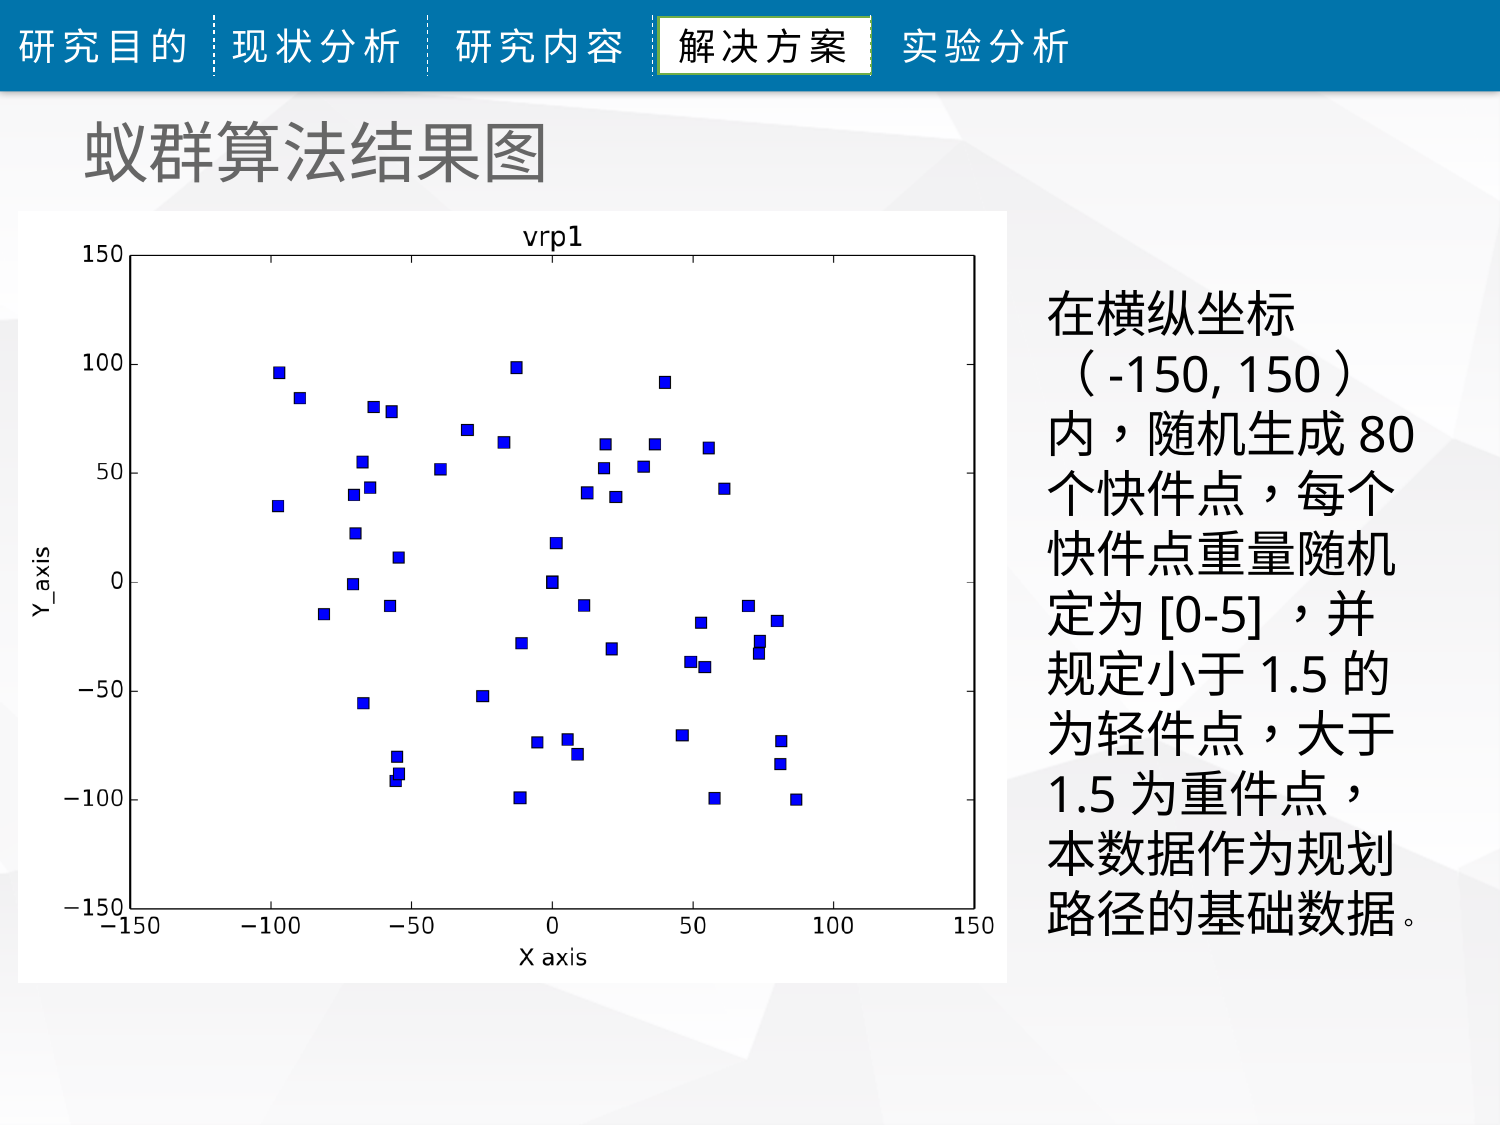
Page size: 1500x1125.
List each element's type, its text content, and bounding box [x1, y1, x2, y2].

text_box 现状分析 [217, 15, 430, 76]
text_box 在横纵坐标 （-150, 150）内，随机生成80个快件点，每个快件点重量随机定为[0-5]，并规定小于1.5的为轻件点，大于1.5为重件点，本数据作为规划路径的基础数据。 [1031, 275, 1436, 951]
text_box 研究目的 [4, 15, 213, 76]
picture [0, 92, 1500, 1125]
text_box 蚁群算法结果图 [67, 103, 1154, 199]
text_box [657, 16, 663, 75]
text_box 实验分析 [886, 15, 1099, 76]
text_box 解决方案 [871, 15, 876, 76]
text_box 解决方案 [663, 15, 870, 76]
text_box 研究内容 [440, 15, 653, 76]
text_box [0, 0, 1500, 92]
